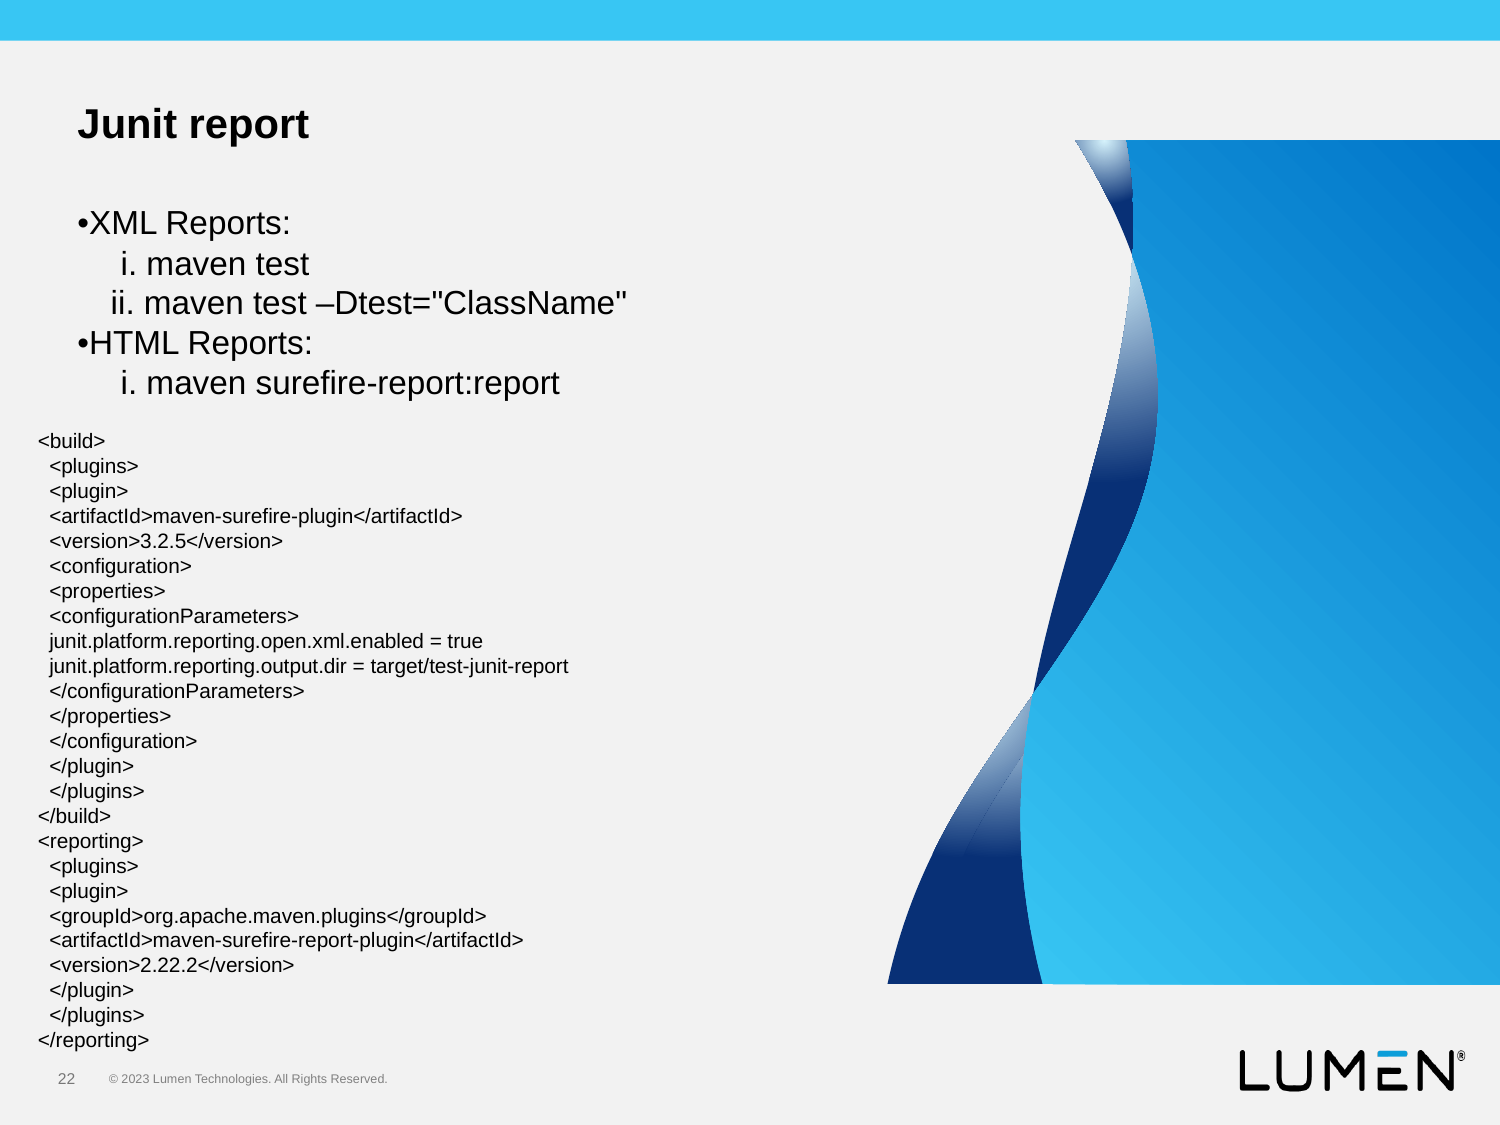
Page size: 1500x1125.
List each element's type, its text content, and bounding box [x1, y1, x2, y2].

picture [1220, 1023, 1484, 1117]
list •XML Reports: i. maven test ii. maven test –Dtest="ClassName" •HTML Reports: i. maven surefire-report:report [77, 201, 887, 399]
title Junit report [77, 102, 1423, 148]
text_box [887, 139, 1500, 985]
text_box <build> <plugins> <plugin> <artifactId>maven-surefire-plugin</artifactId> <version>3.2.5</version> <configuration> <properties> <configurationParameters> junit.platform.reporting.open.xml.enabled = true junit.platform.reporting.output.dir = target/test-junit-report </configurationParameters> </properties> </configuration> </plugin> </plugins> </build> <reporting> <plugins> <plugin> <groupId>org.apache.maven.plugins</groupId> <artifactId>maven-surefire-report-plugin</artifactId> <version>2.22.2</version> </plugin> </plugins> </reporting> [37, 427, 683, 1125]
